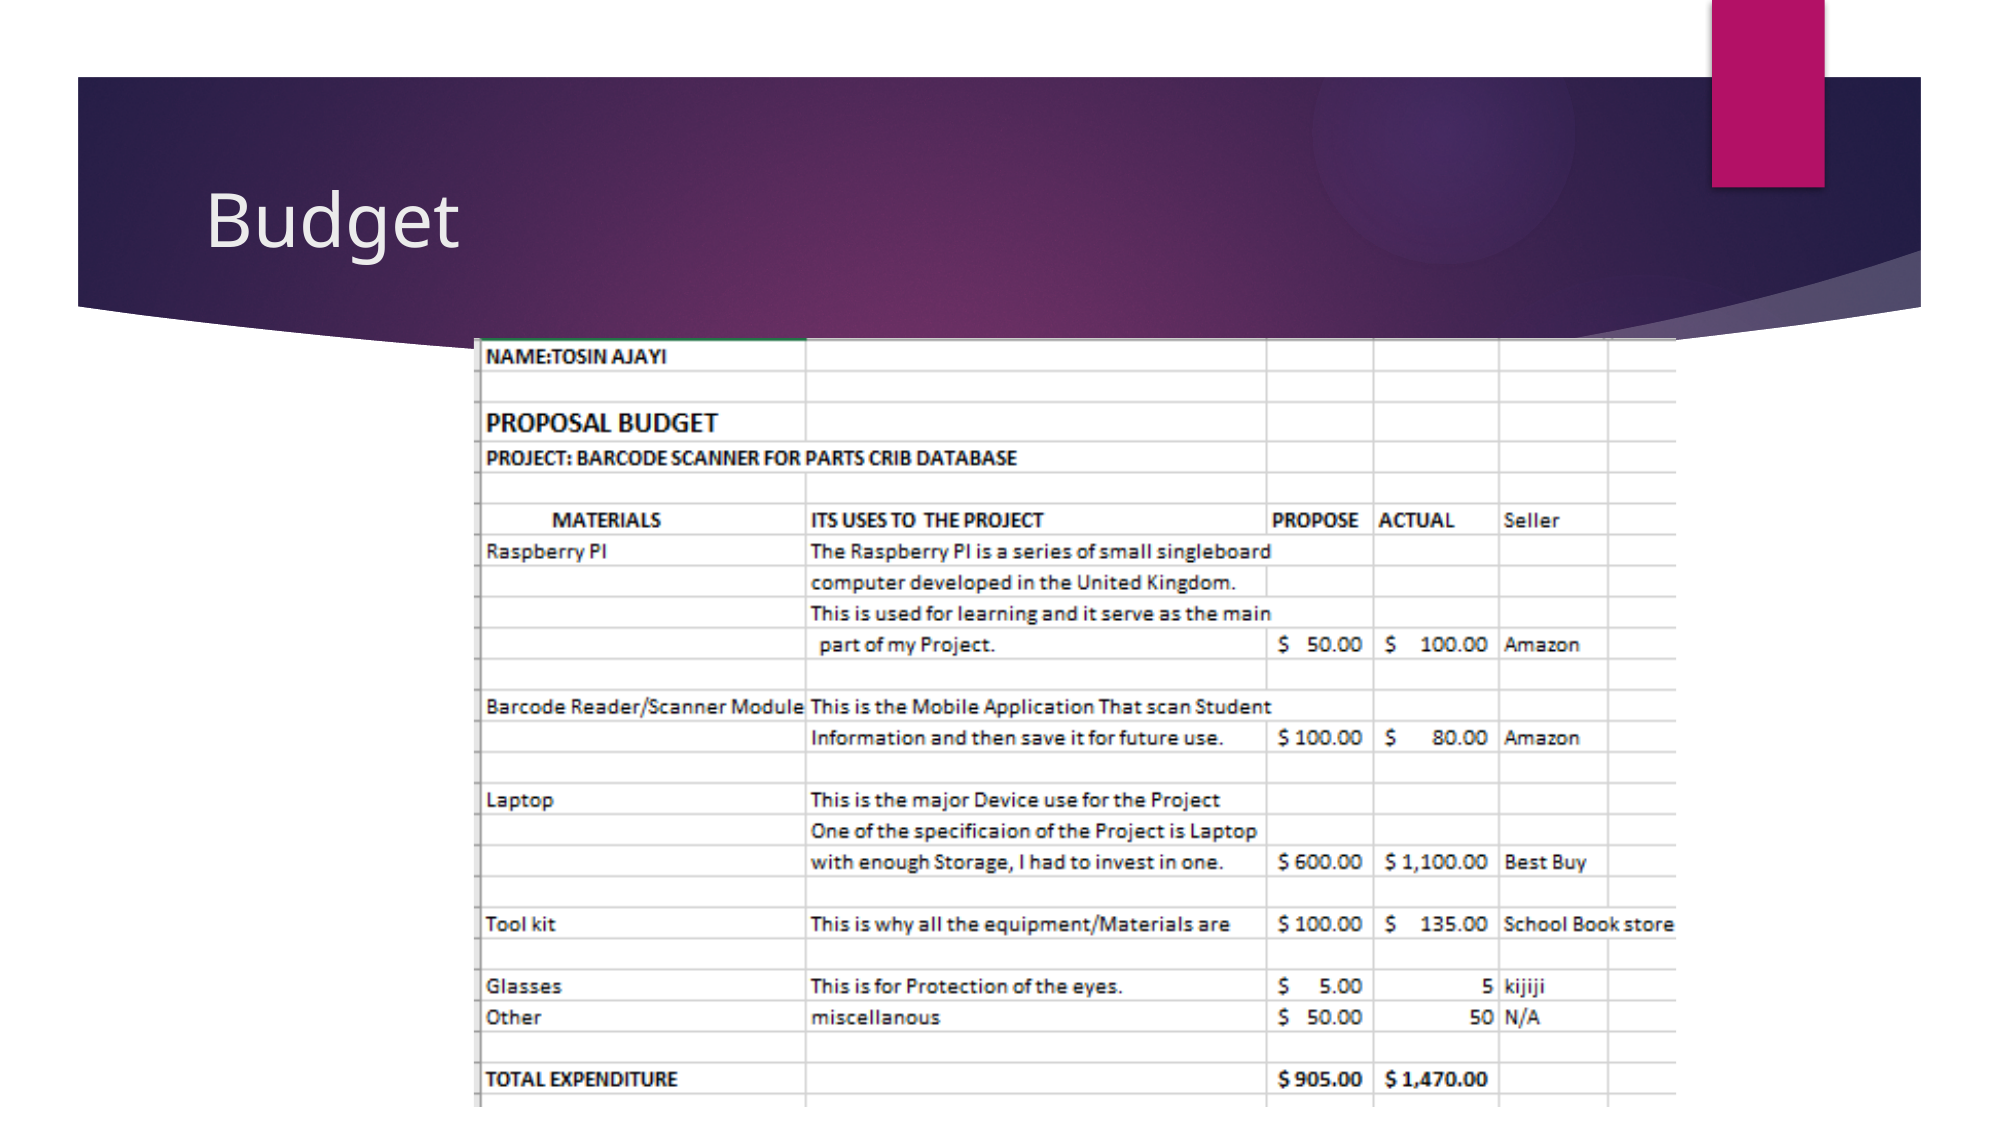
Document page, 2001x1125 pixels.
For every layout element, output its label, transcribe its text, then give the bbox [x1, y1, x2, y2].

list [473, 338, 1677, 1107]
title Budget [189, 159, 1627, 276]
